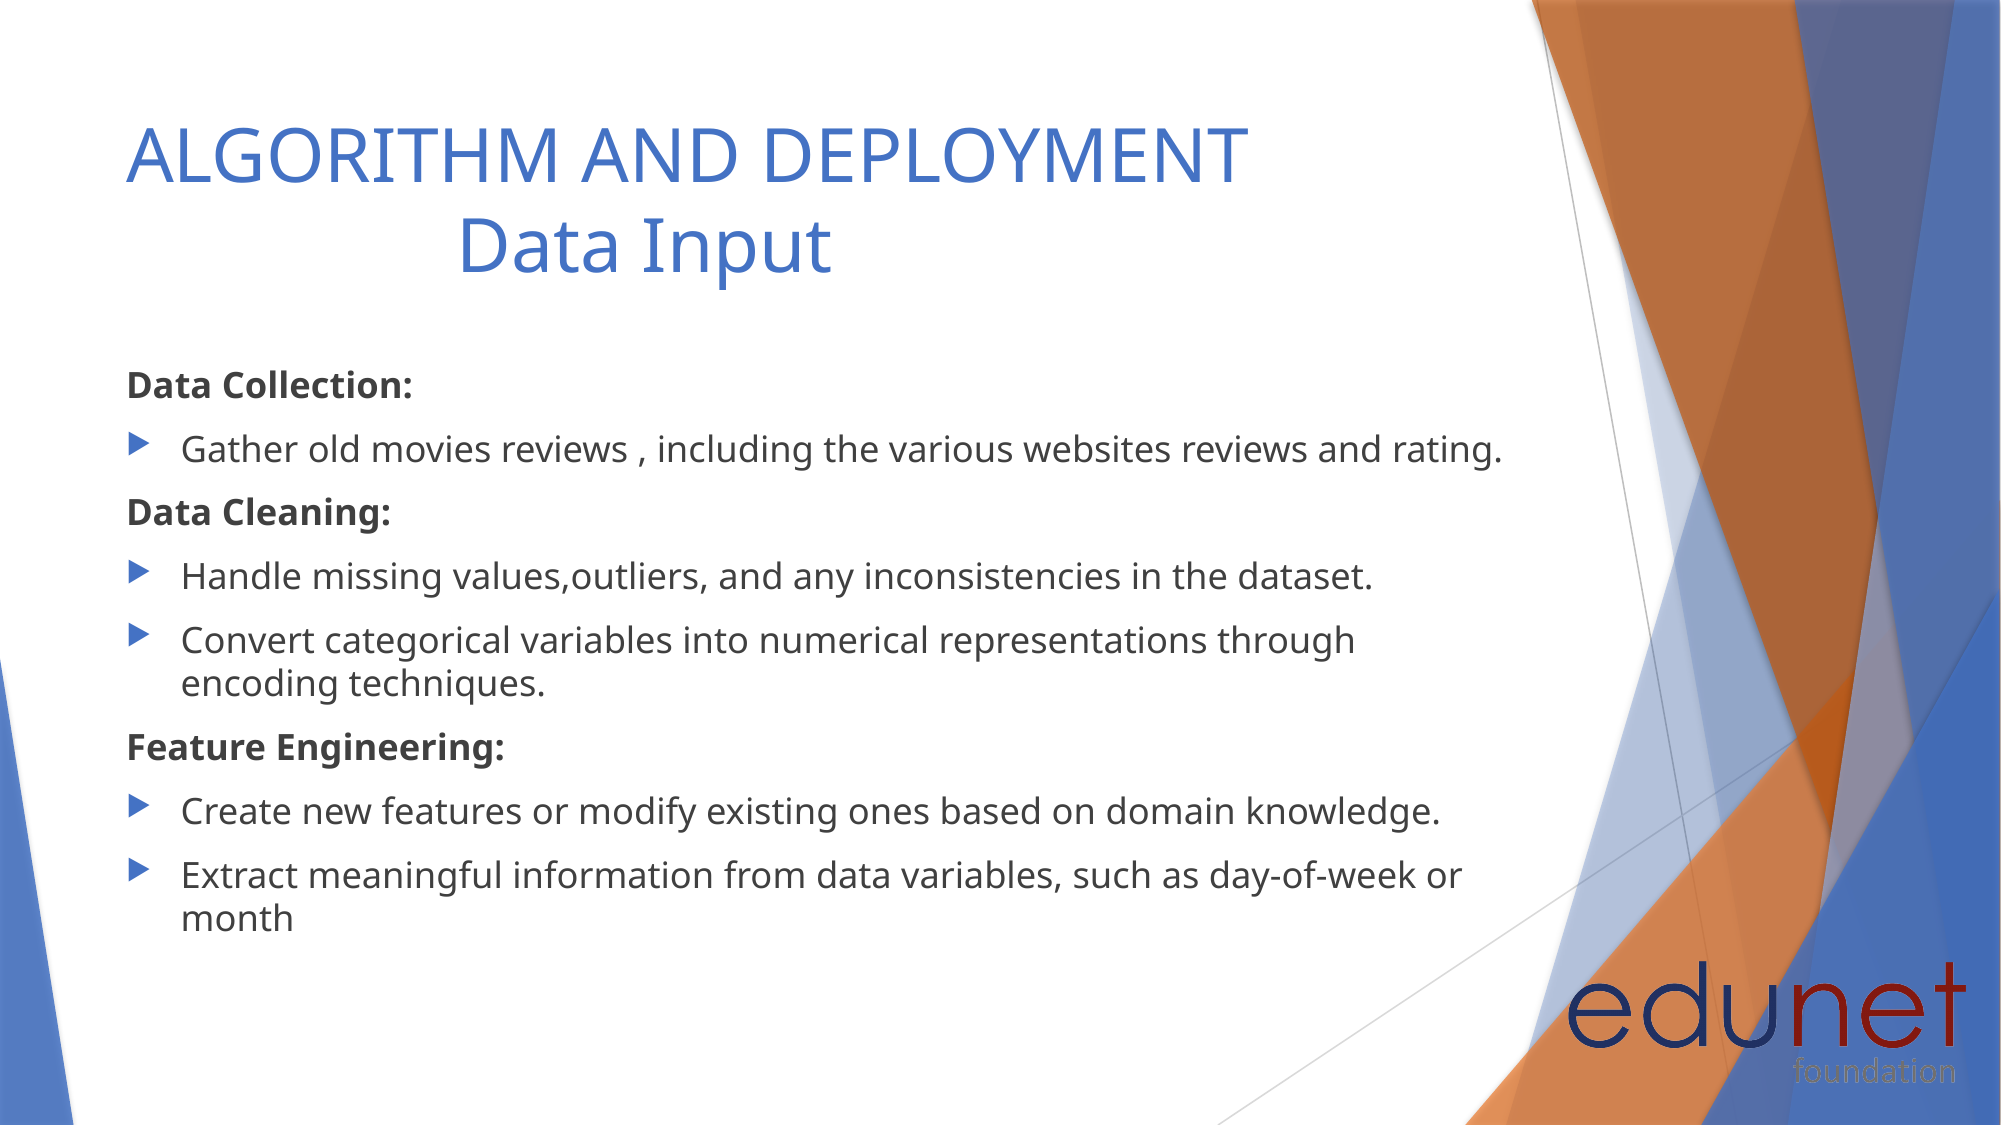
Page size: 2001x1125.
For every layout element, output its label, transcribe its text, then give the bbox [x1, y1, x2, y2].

picture [1559, 956, 1971, 1091]
list Data Collection: Gather old movies reviews , including the various websites reviews and rating. Data Cleaning: Handle missing values,outliers, and any inconsistencies in the dataset. Convert categorical variables into numerical representations through encoding techniques. Feature Engineering: Create new features or modify existing ones based on domain knowledge. Extract meaningful information from data variables, such as day-of-week or month [111, 354, 1522, 992]
title ALGORITHM AND DEPLOYMENT Data Input [111, 99, 1522, 317]
